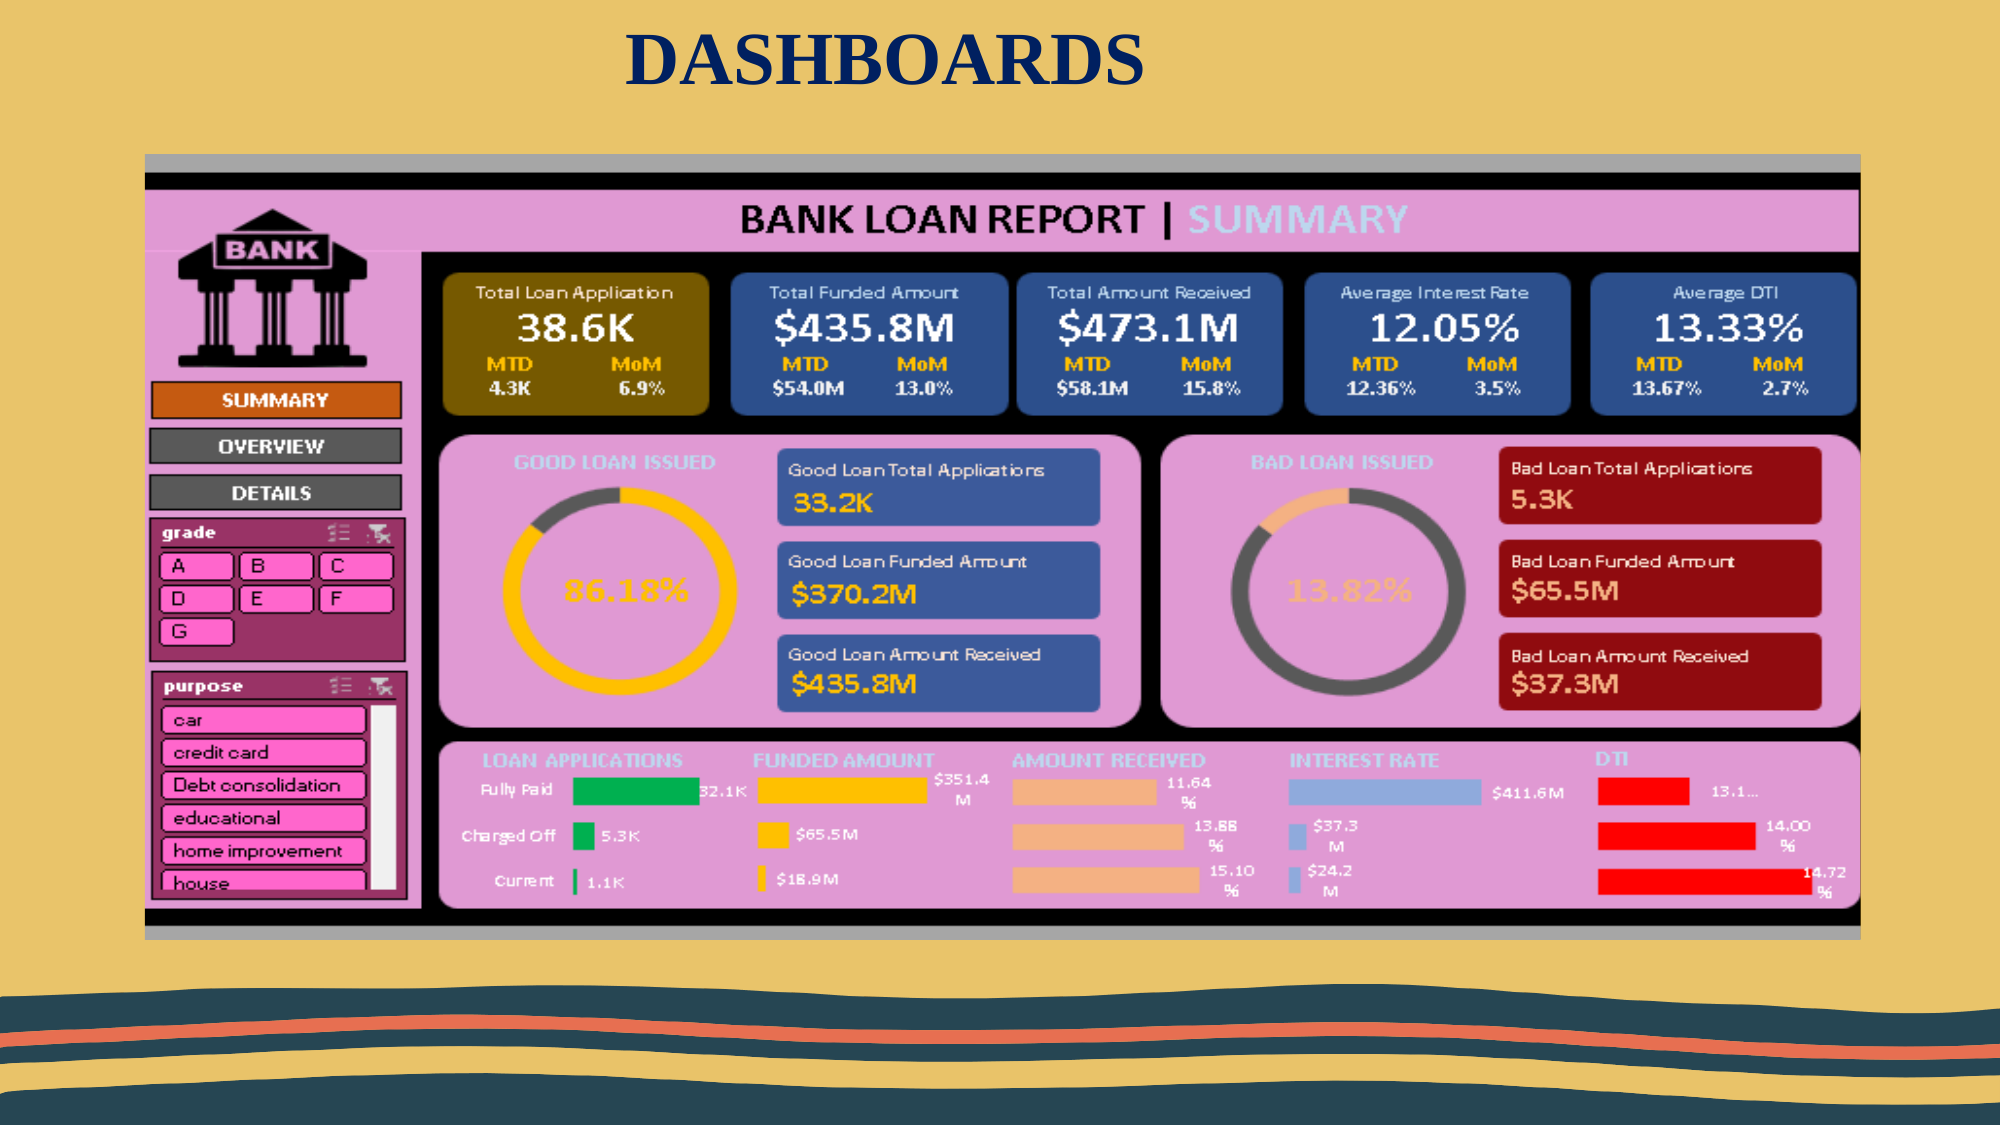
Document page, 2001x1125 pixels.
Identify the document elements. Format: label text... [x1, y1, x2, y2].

list DASHBOARDS [610, 12, 1276, 154]
picture [144, 154, 1861, 940]
picture [0, 984, 2000, 1125]
